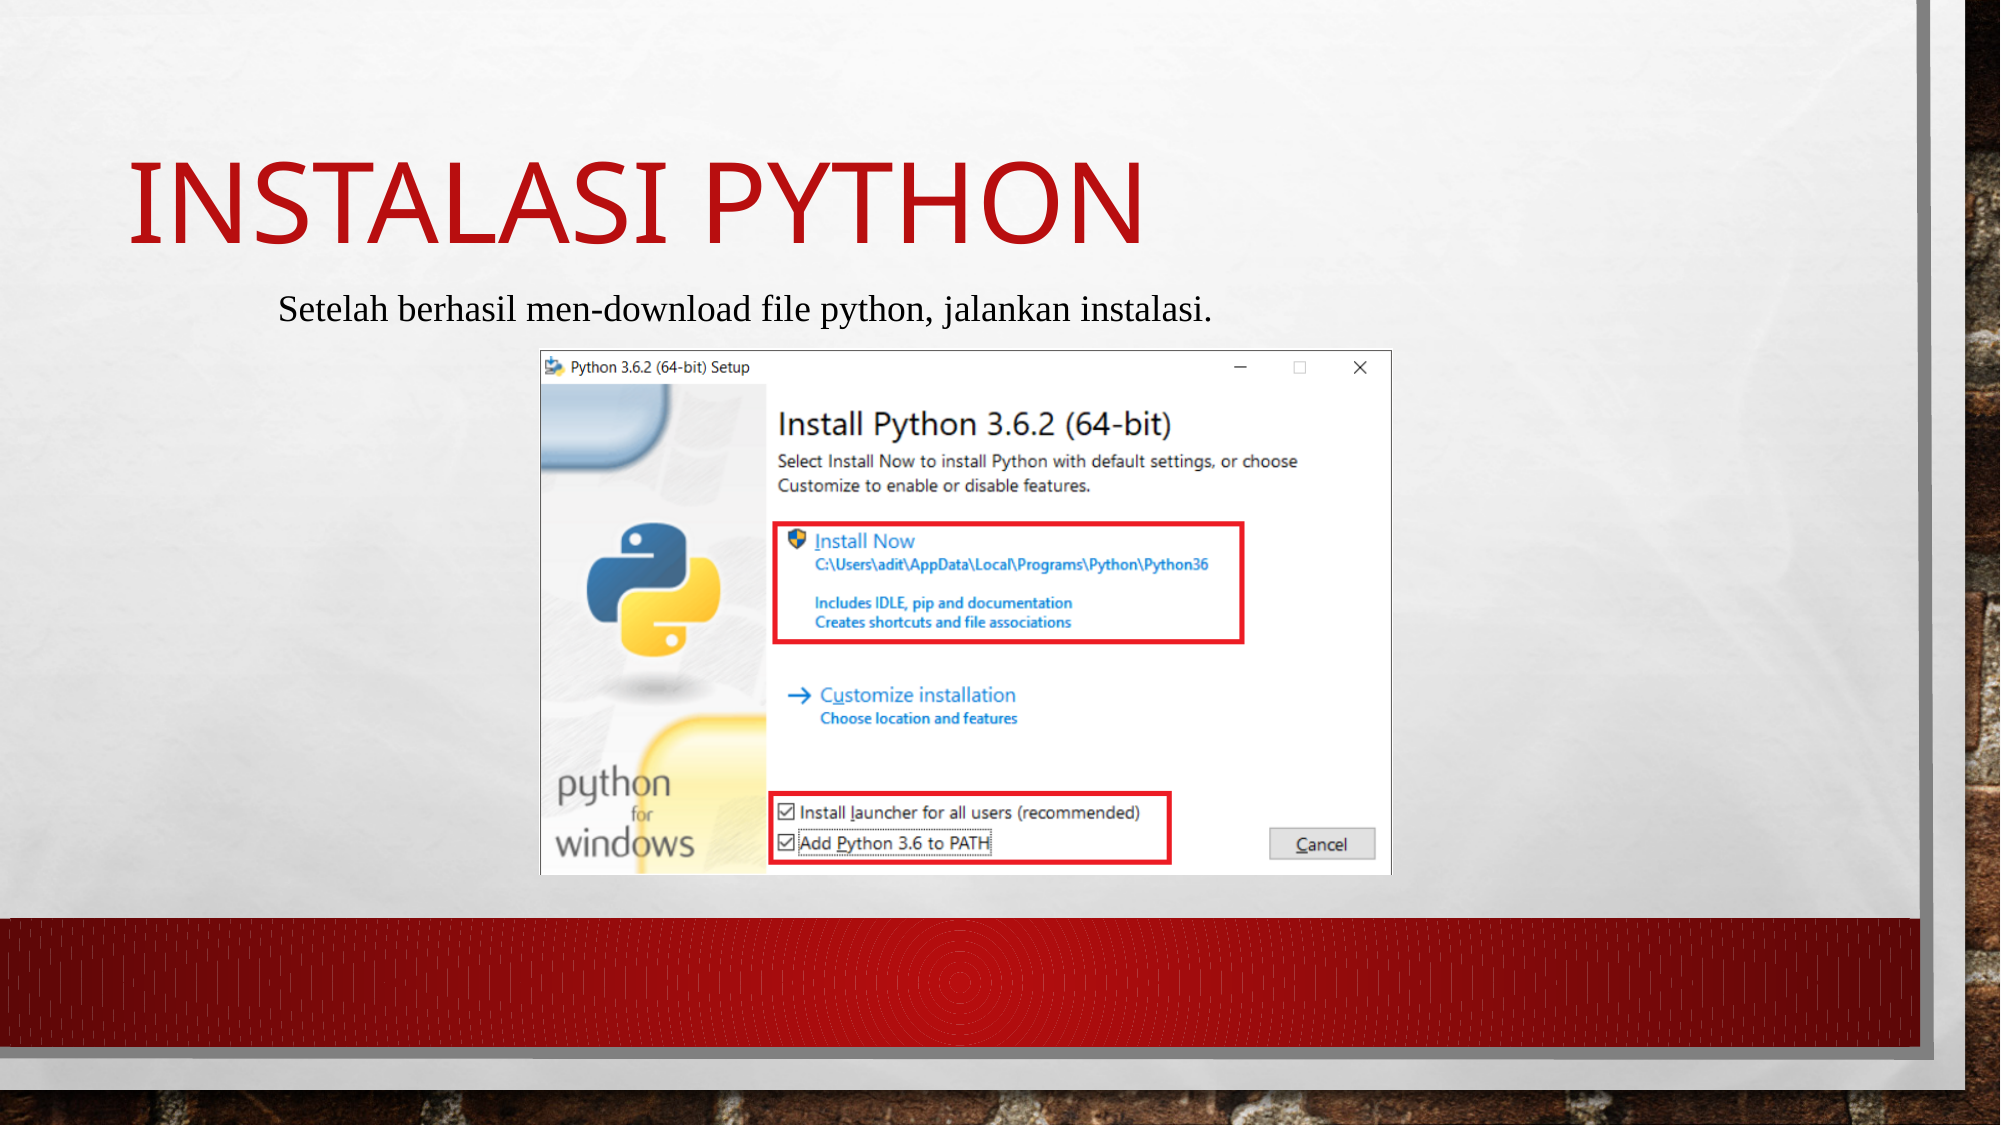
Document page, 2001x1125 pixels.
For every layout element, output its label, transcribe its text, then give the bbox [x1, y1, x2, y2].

picture [0, 0, 2000, 1125]
title Instalasi python [112, 112, 1818, 254]
list Setelah berhasil men-download file python, jalankan instalasi. [112, 254, 1818, 349]
picture [538, 348, 1393, 875]
